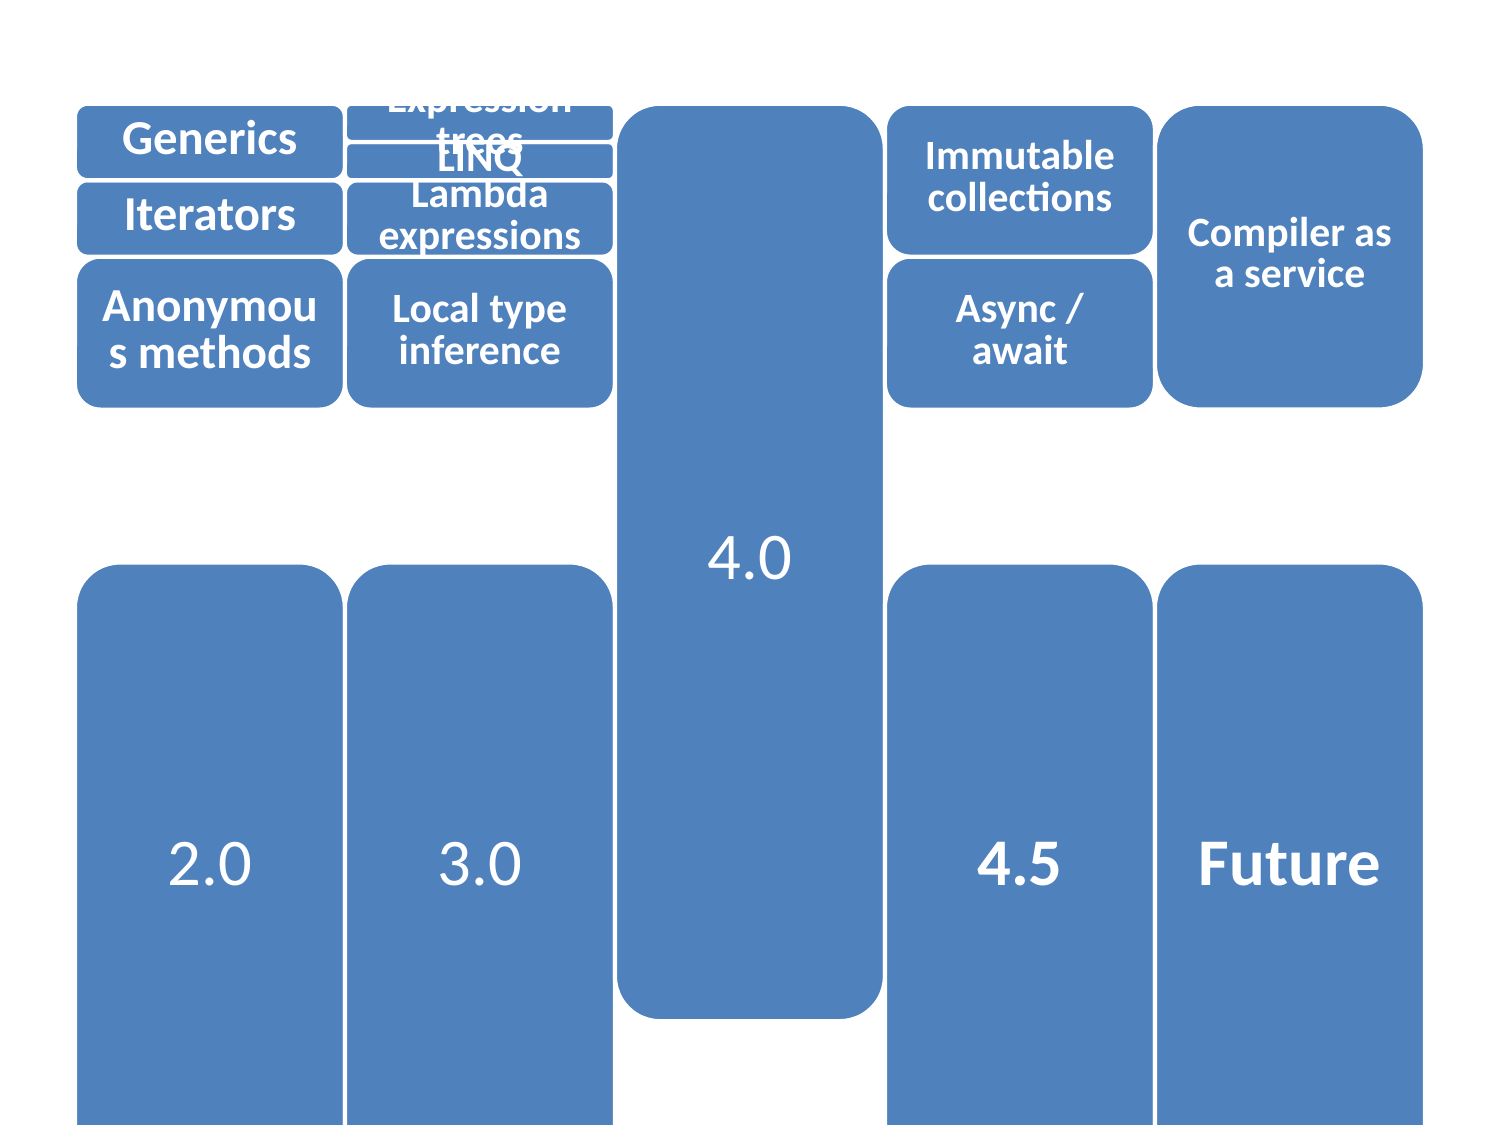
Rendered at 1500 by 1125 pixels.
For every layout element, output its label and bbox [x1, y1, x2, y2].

list [74, 103, 1426, 1022]
